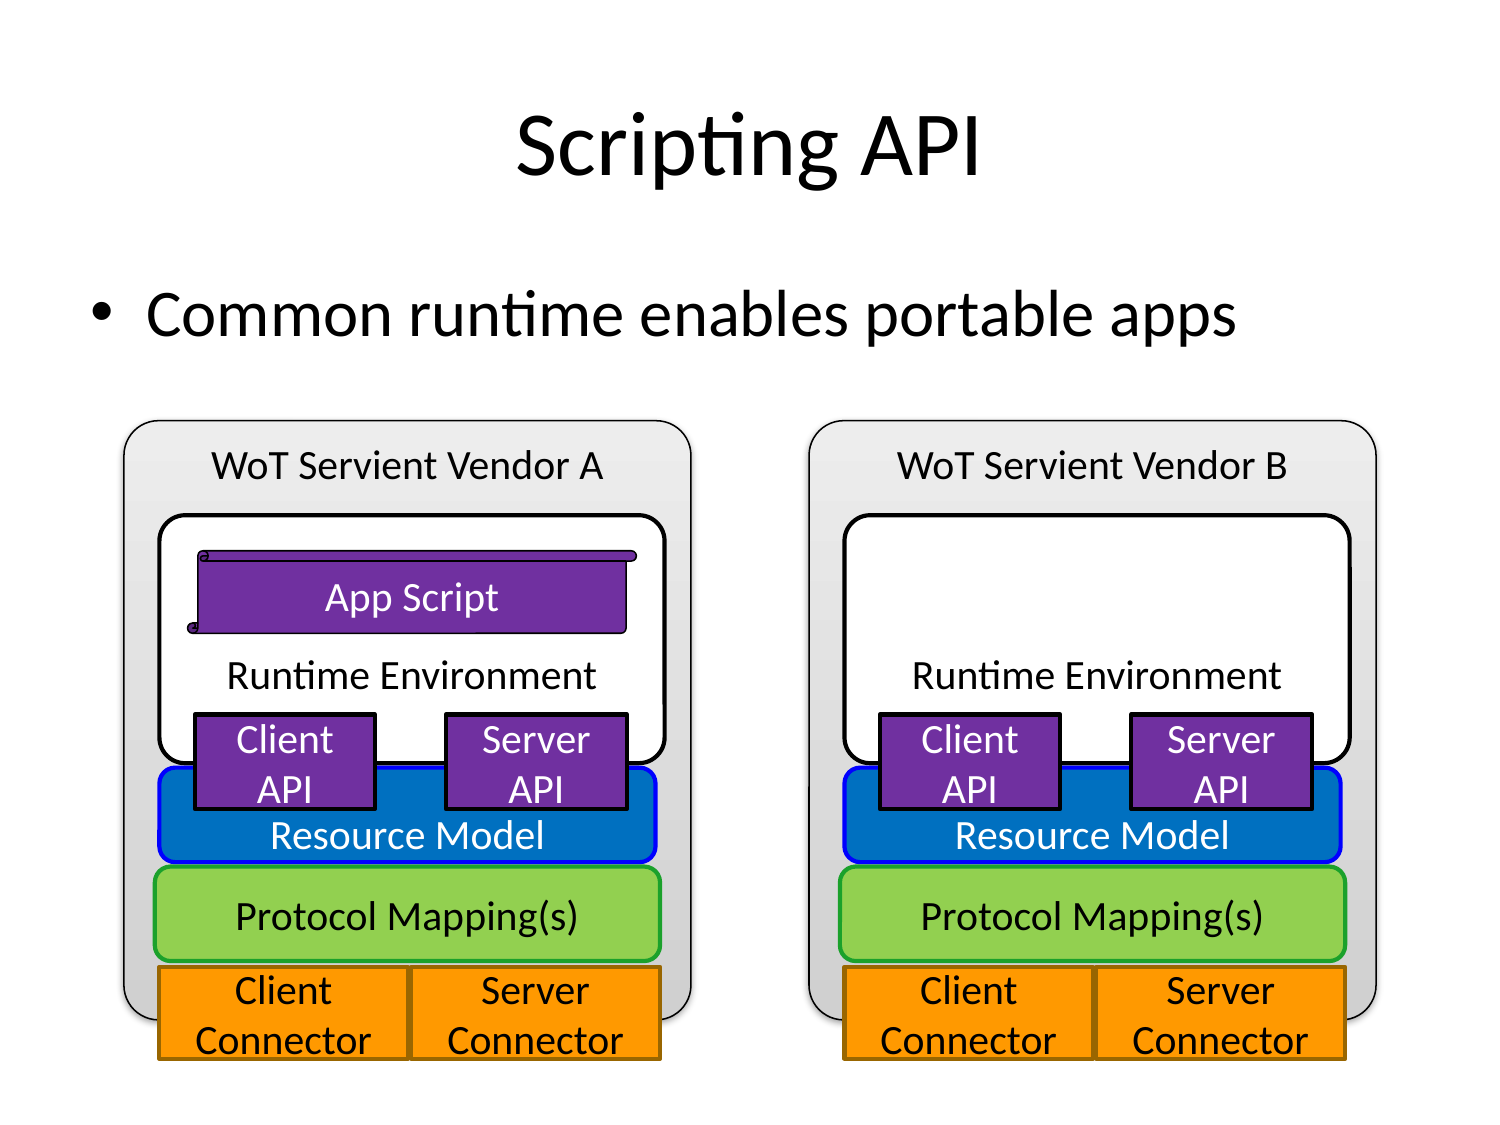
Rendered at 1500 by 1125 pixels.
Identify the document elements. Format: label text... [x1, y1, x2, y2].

text_box Runtime Environment [159, 515, 665, 764]
text_box Client API [879, 714, 1061, 809]
list Common runtime enables portable apps [75, 262, 1425, 1005]
text_box Server Connector [411, 966, 661, 1059]
text_box Client Connector [844, 966, 1094, 1059]
text_box Runtime Environment [844, 515, 1350, 764]
text_box Client Connector [159, 966, 409, 1059]
text_box Server API [1131, 714, 1313, 809]
text_box Resource Model [159, 767, 656, 863]
text_box App Script [187, 550, 637, 634]
text_box Server Connector [1096, 966, 1346, 1059]
text_box Protocol Mapping(s) [839, 866, 1346, 962]
text_box Client API [194, 714, 376, 809]
text_box Protocol Mapping(s) [154, 866, 661, 962]
text_box Server API [445, 714, 627, 809]
text_box WoT Servient Vendor A [123, 419, 692, 1021]
title Scripting API [75, 45, 1425, 233]
text_box Resource Model [844, 767, 1341, 863]
text_box WoT Servient Vendor B [808, 419, 1377, 1021]
